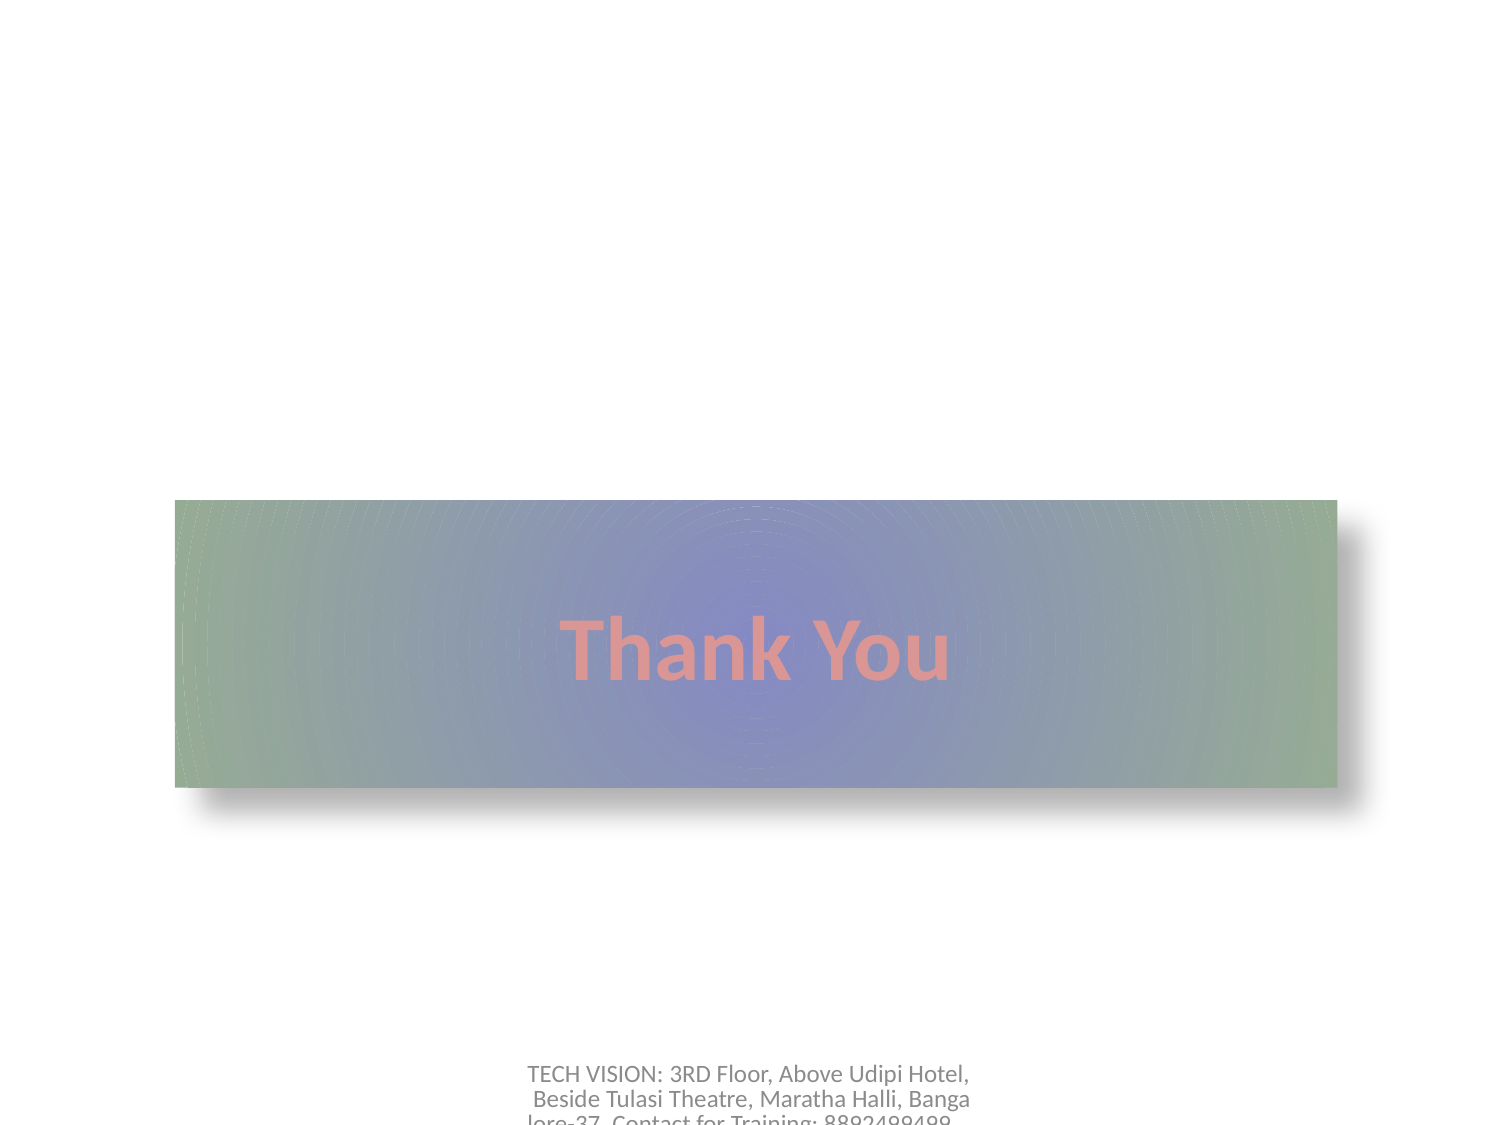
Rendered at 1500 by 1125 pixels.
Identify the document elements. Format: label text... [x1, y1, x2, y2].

footer TECH VISION: 3RD Floor, Above Udipi Hotel, Beside Tulasi Theatre, Maratha Halli, Bangalore-37, Contact for Training: 8892499499, 8867662564 [512, 1042, 988, 1103]
title Thank You [172, 497, 1341, 791]
